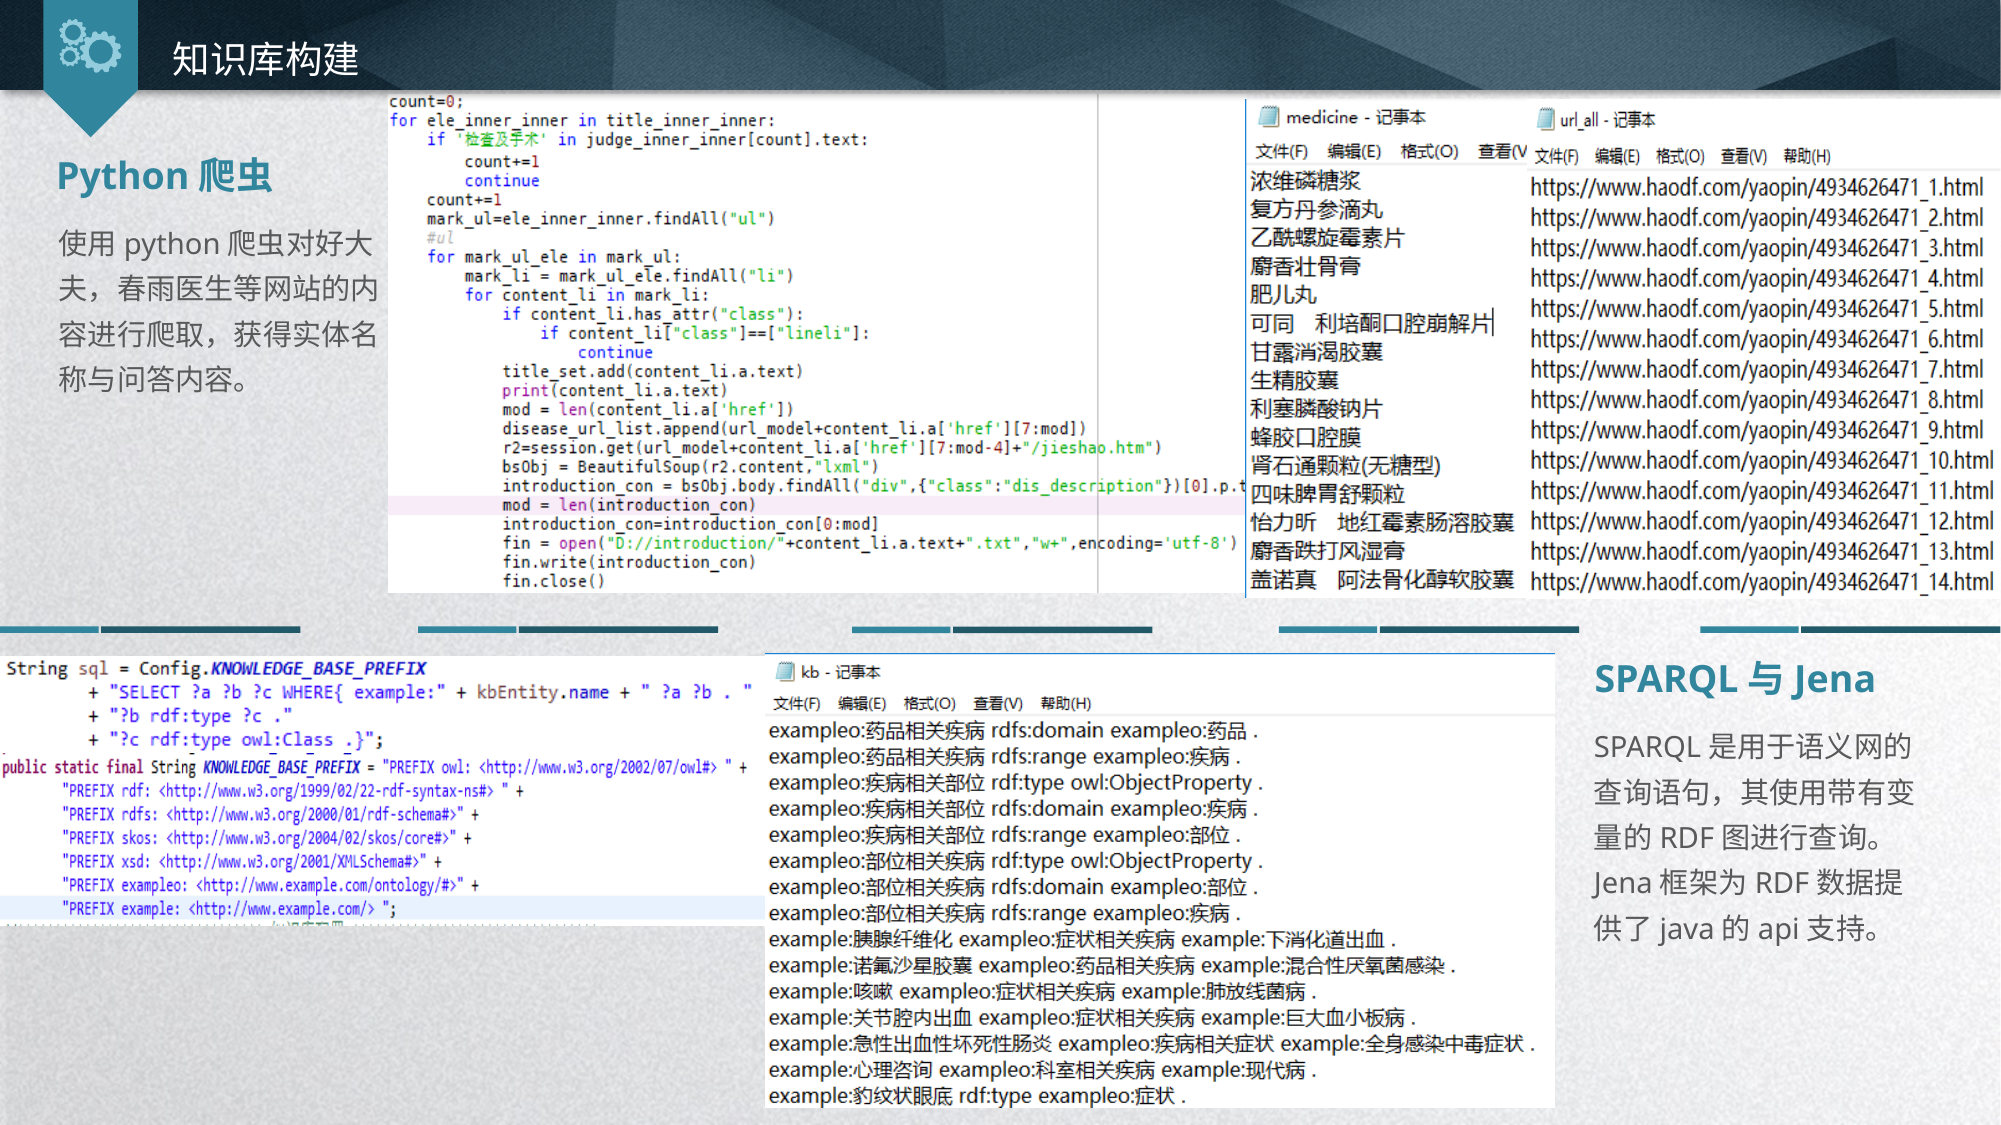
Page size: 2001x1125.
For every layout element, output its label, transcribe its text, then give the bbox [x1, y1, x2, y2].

text_box [517, 624, 720, 635]
text_box [1698, 624, 1800, 635]
text_box [416, 624, 517, 635]
text_box [951, 625, 1154, 635]
text_box [0, 624, 100, 635]
text_box [1378, 624, 1581, 635]
text_box [0, 0, 41, 92]
text_box [1799, 624, 2001, 635]
text_box [1277, 624, 1378, 635]
text_box SPARQL与Jena [1579, 647, 1892, 708]
picture [0, 92, 2001, 1125]
text_box [850, 625, 951, 635]
text_box SPARQL是用于语义网的查询语句，其使用带有变量的RDF图进行查询。 Jena框架为RDF数据提供了java的api支持。 [1579, 710, 1946, 953]
text_box [99, 624, 302, 635]
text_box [43, 0, 139, 138]
text_box Python爬虫 [41, 144, 289, 205]
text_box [59, 18, 123, 74]
text_box [140, 0, 2001, 92]
text_box 使用python爬虫对好大夫，春雨医生等网站的内容进行爬取，获得实体名称与问答内容。 [43, 207, 383, 404]
text_box 知识库构建 [161, 30, 572, 88]
